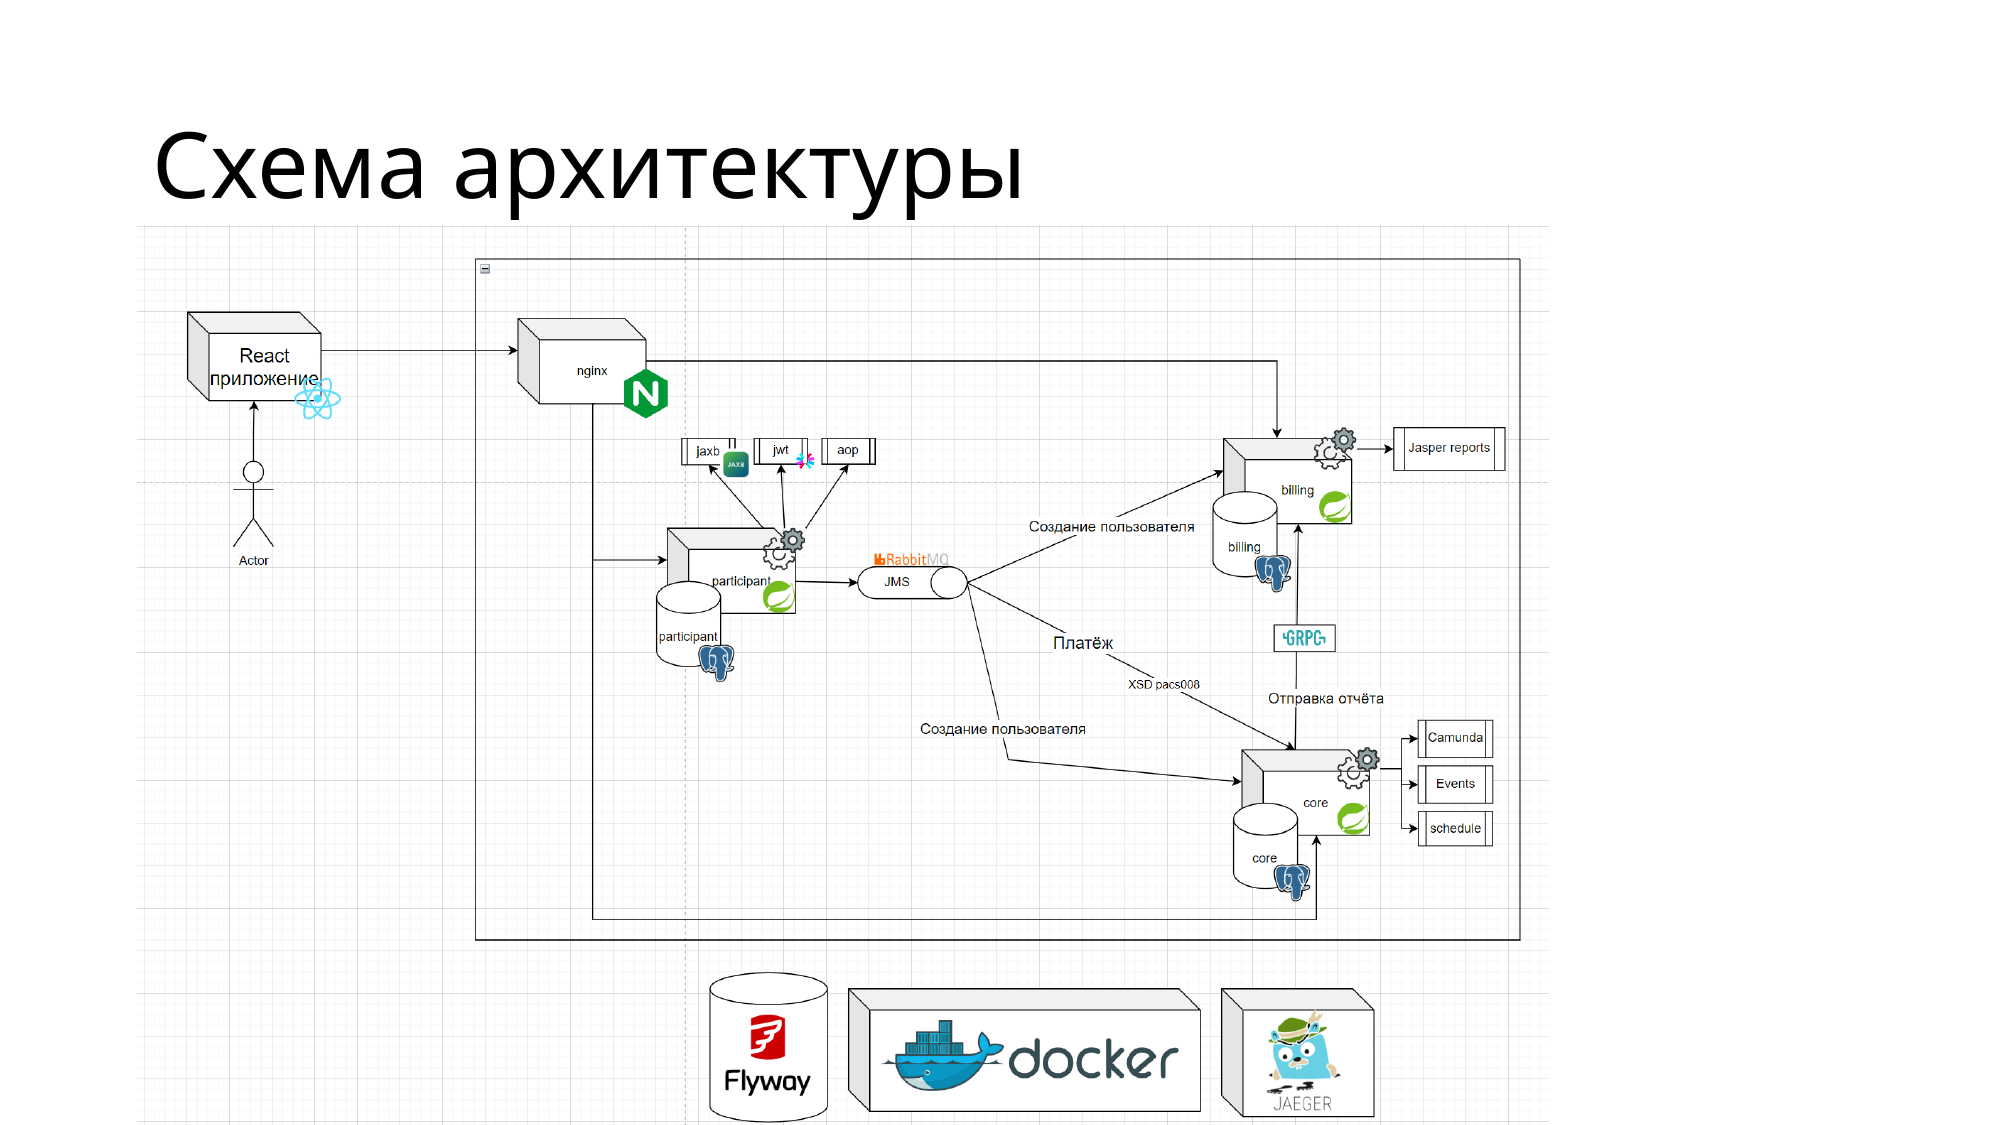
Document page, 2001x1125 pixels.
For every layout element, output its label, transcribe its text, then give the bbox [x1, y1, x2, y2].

picture [137, 225, 1549, 1125]
title Схема архитектуры [137, 59, 1863, 278]
